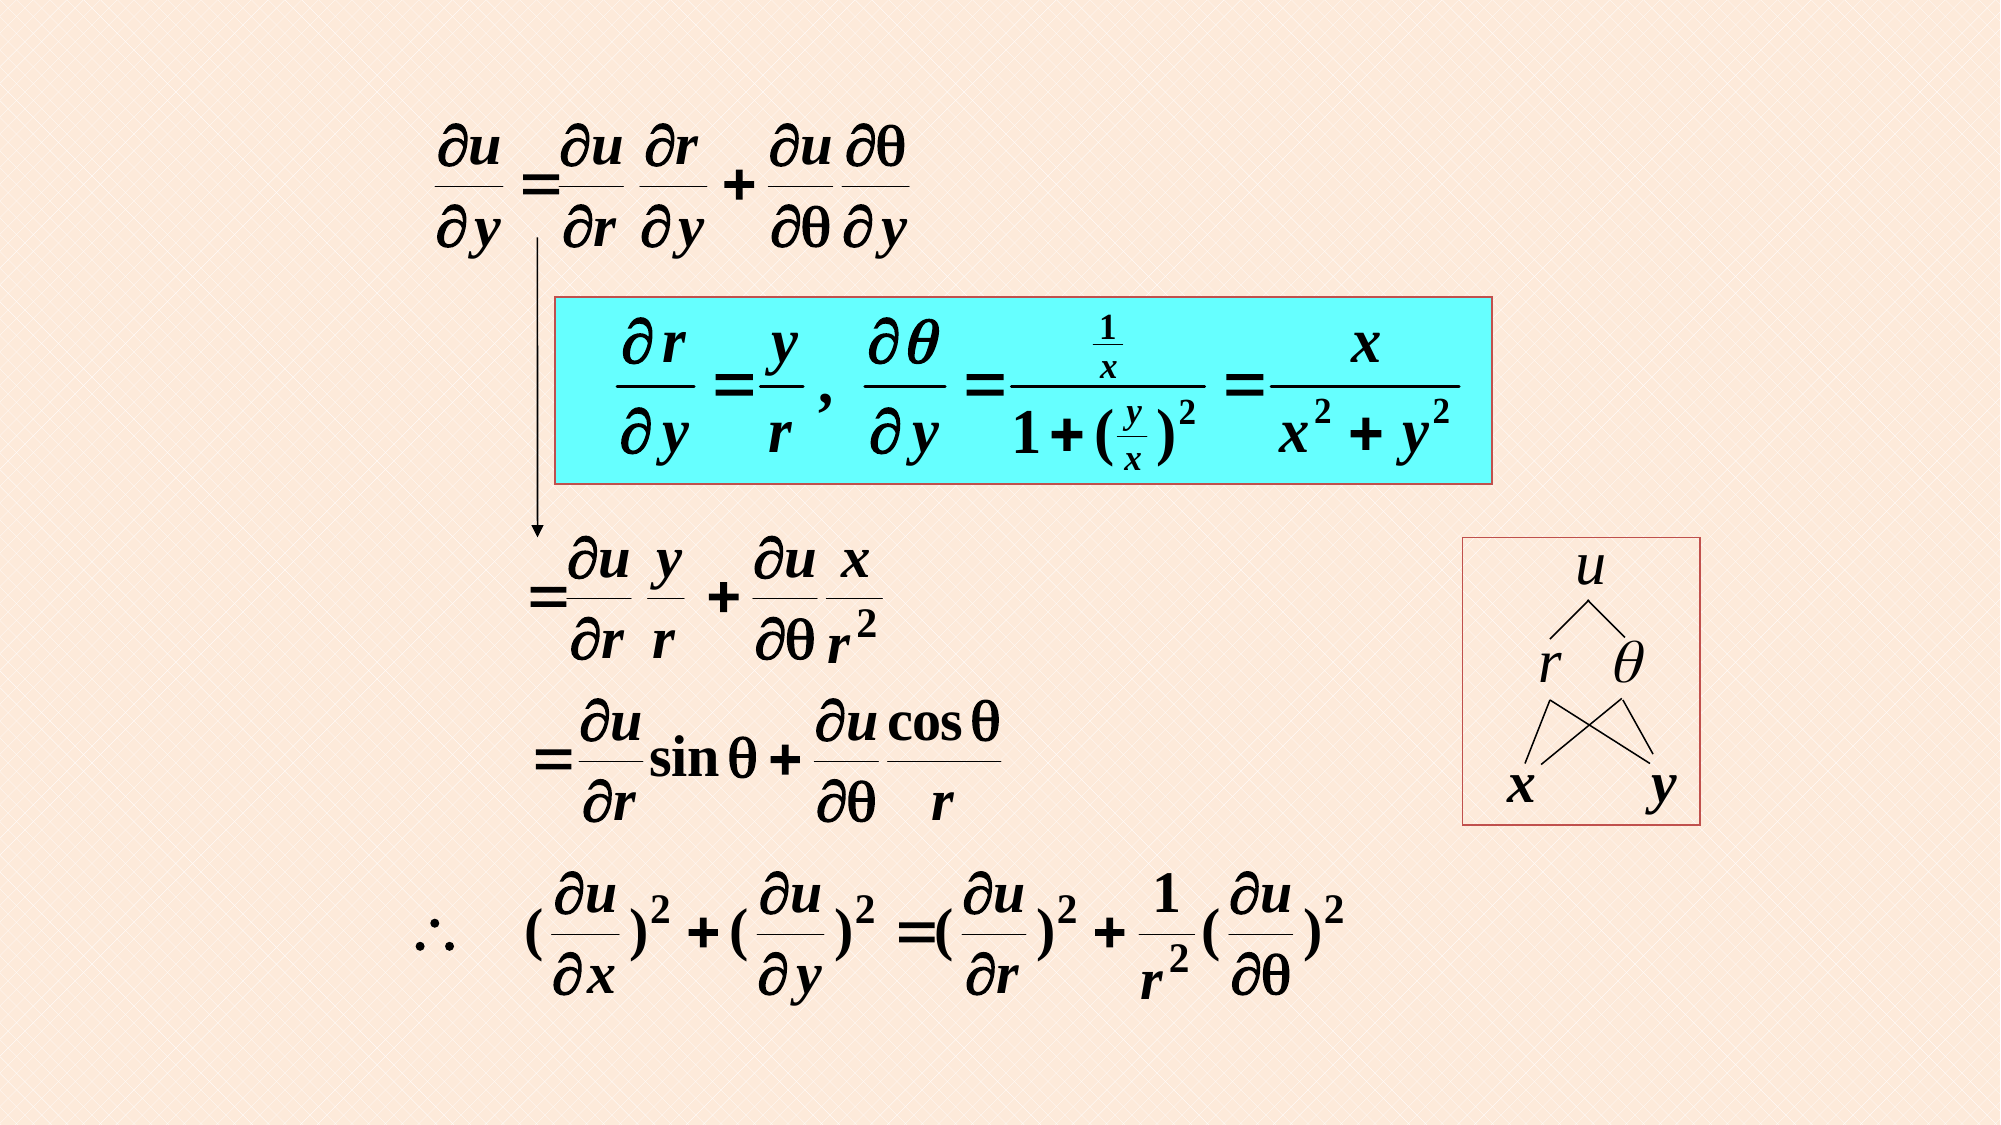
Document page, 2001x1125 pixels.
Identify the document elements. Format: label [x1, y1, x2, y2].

text_box [702, 525, 887, 677]
text_box [1462, 537, 1701, 828]
text_box [527, 688, 1005, 839]
text_box [555, 297, 1492, 484]
text_box [430, 113, 507, 264]
text_box [718, 113, 913, 264]
text_box [513, 113, 711, 264]
text_box [521, 525, 689, 677]
text_box [415, 861, 1347, 1012]
